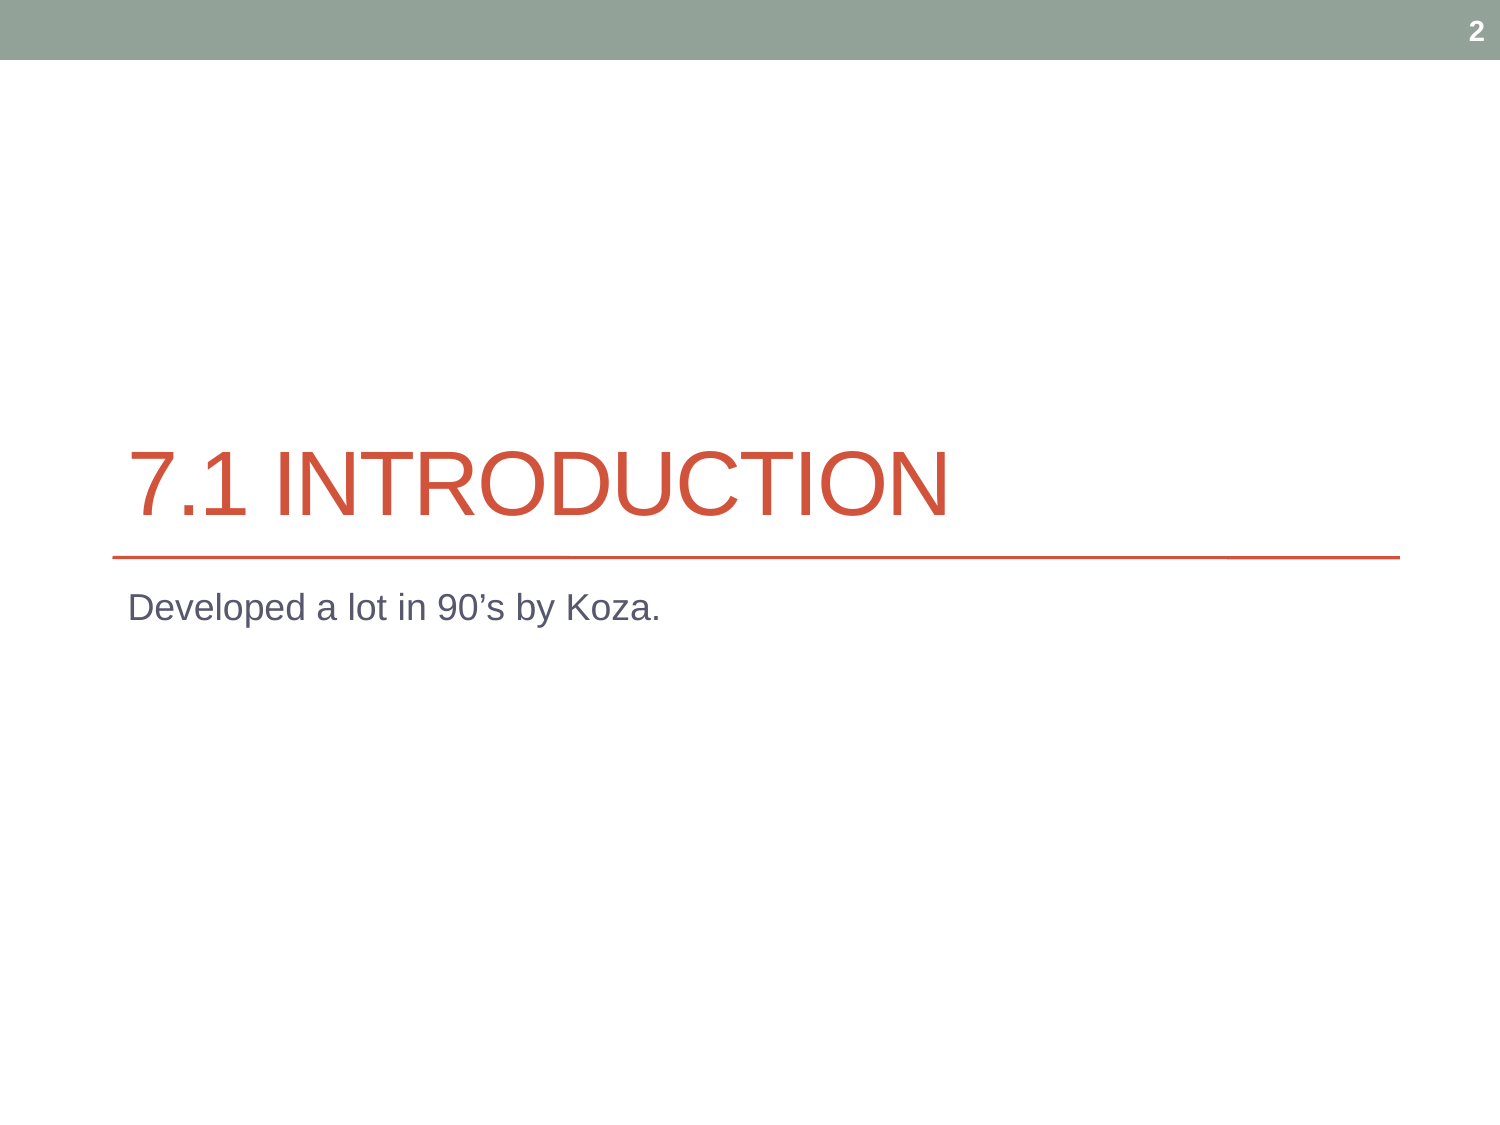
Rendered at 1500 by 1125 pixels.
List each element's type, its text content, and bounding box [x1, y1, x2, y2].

title 7.1 Introduction [112, 224, 1400, 542]
subtitle Developed a lot in 90’s by Koza. [112, 575, 1163, 863]
slide_number 2 [1325, 3, 1500, 57]
